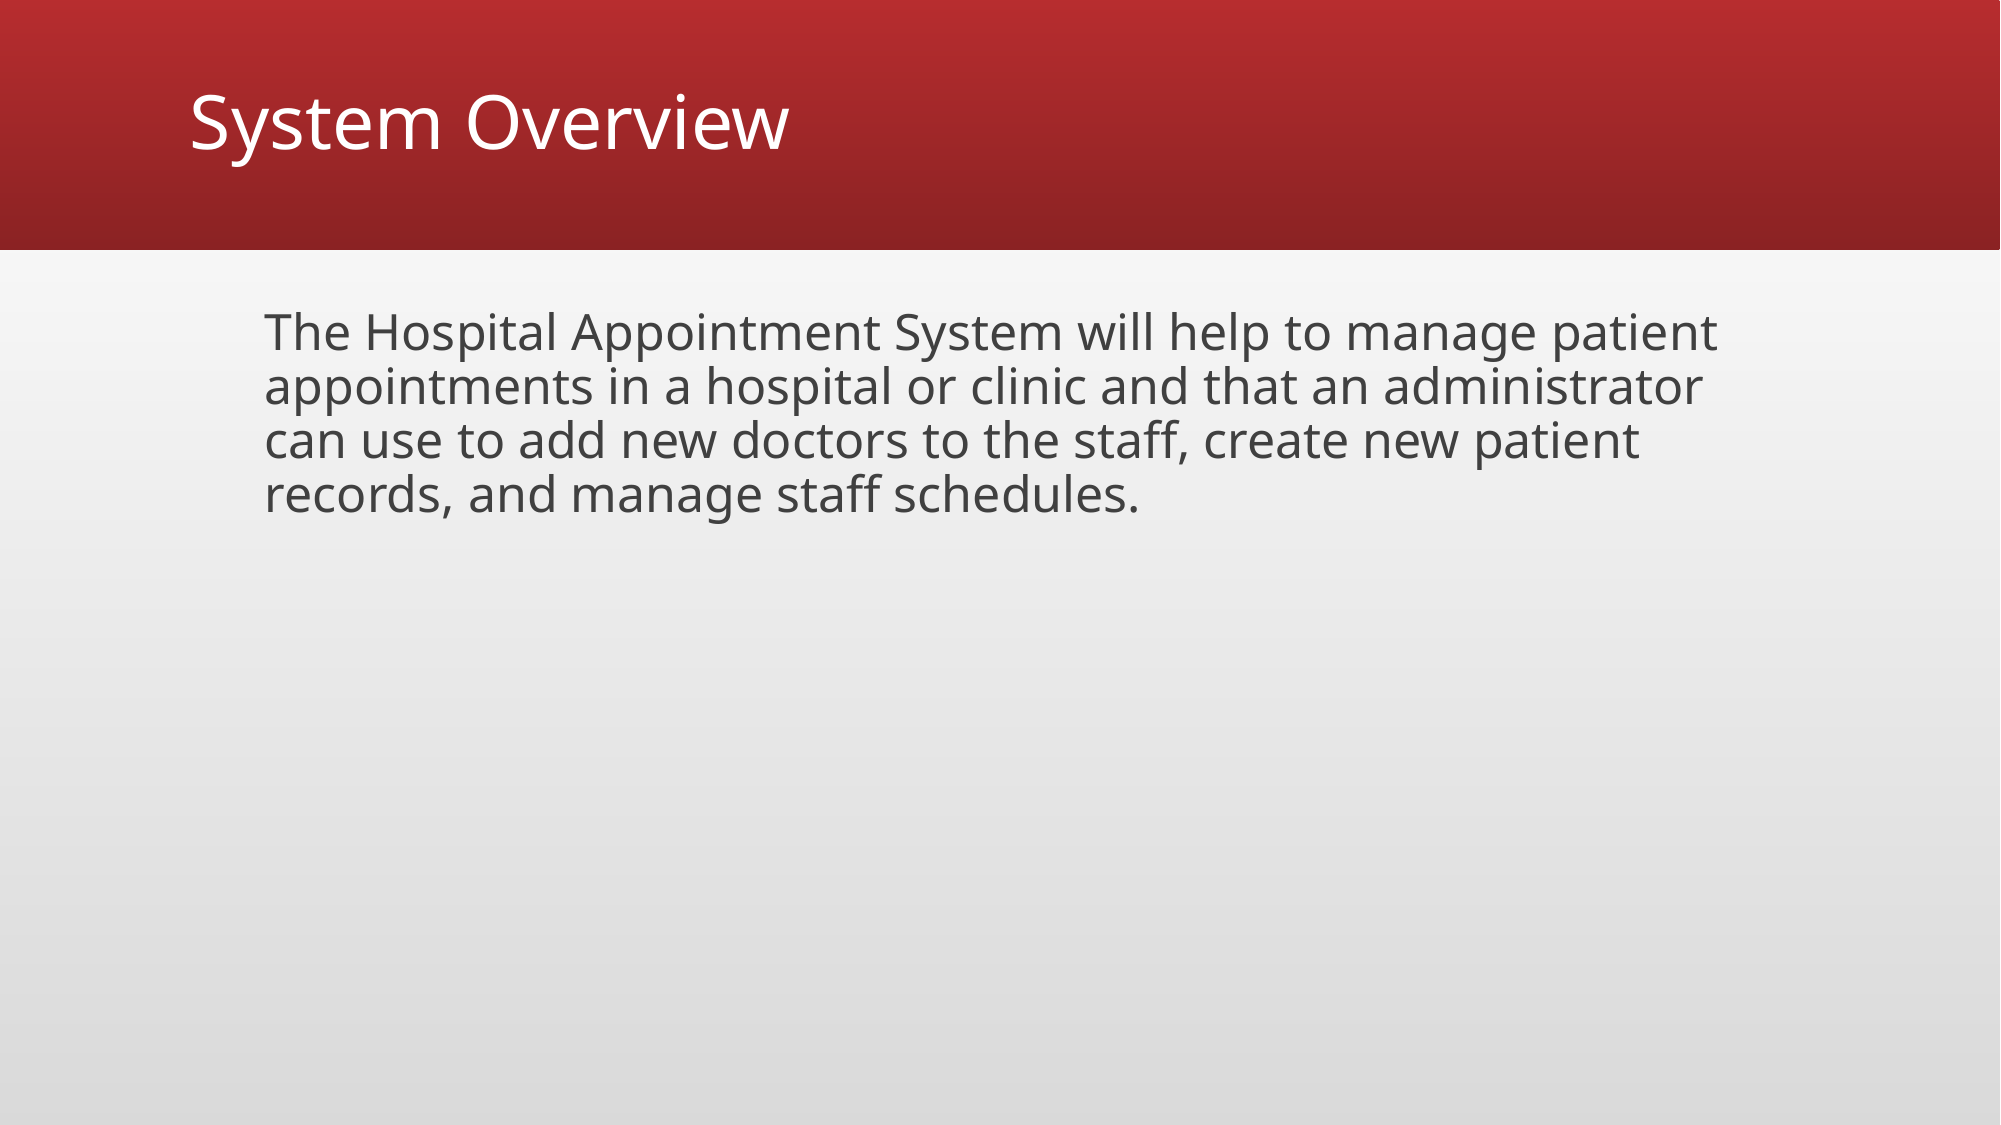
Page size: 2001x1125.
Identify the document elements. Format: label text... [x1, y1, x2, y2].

list The Hospital Appointment System will help to manage patient appointments in a hospital or clinic and that an administrator can use to add new doctors to the staff, create new patient records, and manage staff schedules. [249, 299, 1750, 1050]
title System Overview [174, 16, 1825, 234]
